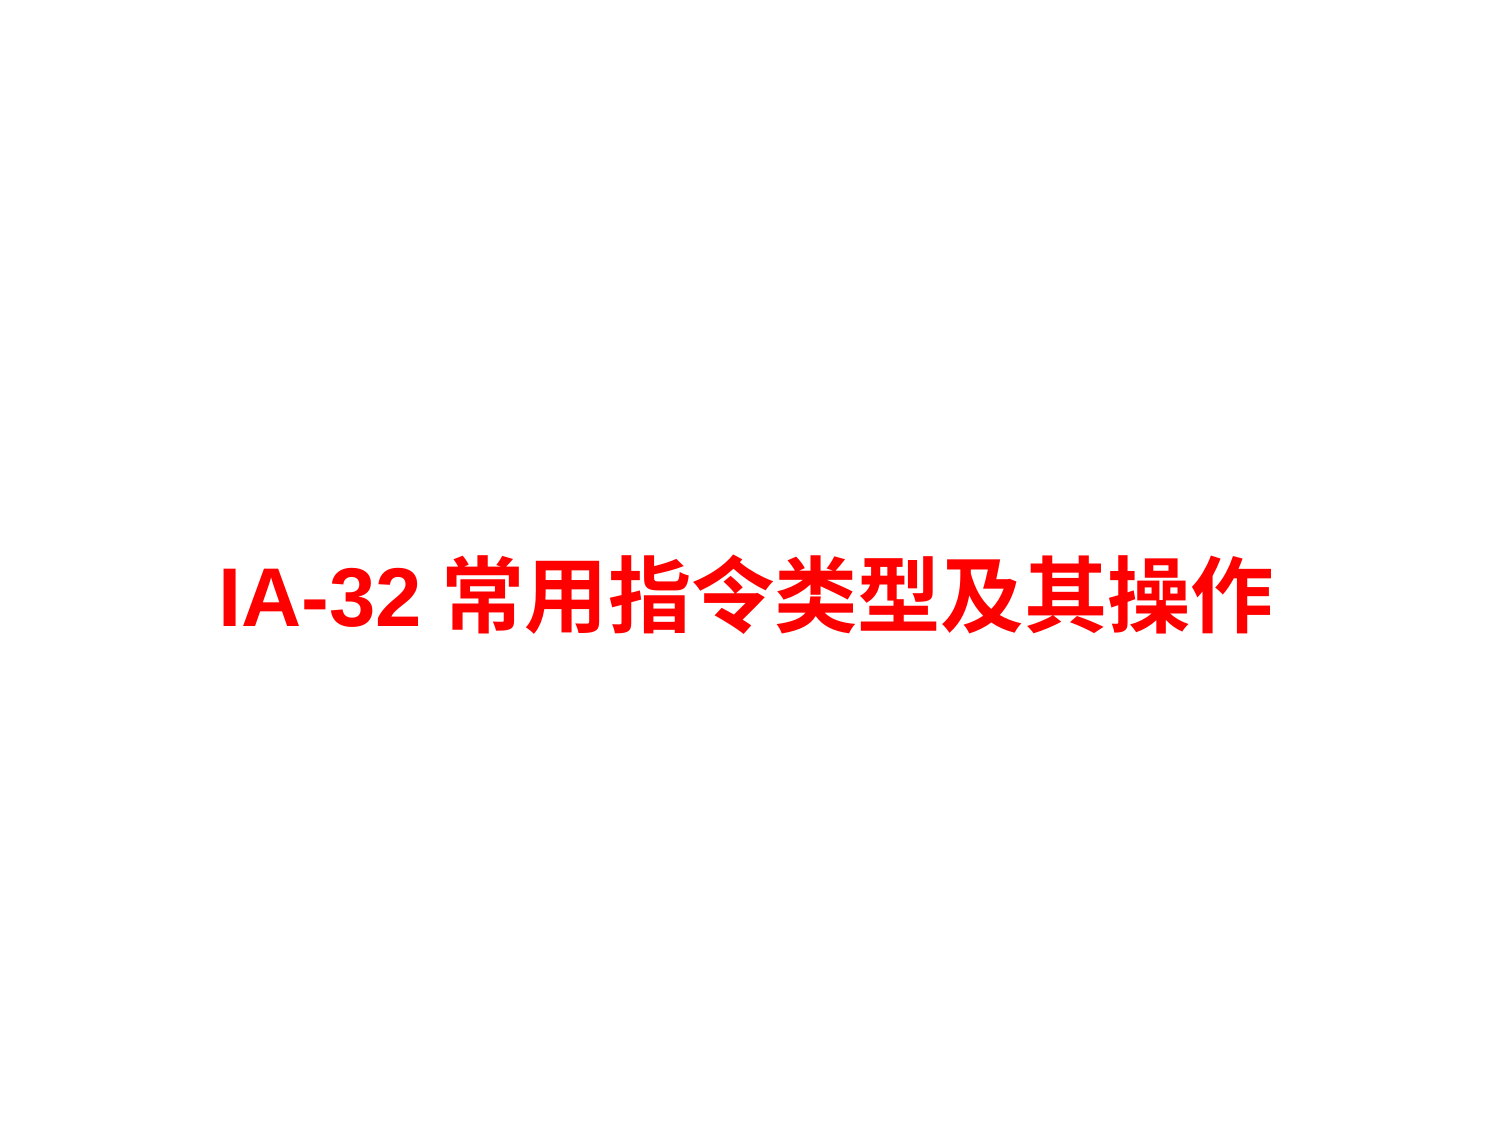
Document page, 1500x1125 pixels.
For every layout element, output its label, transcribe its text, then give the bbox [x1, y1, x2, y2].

title IA-32常用指令类型及其操作 [77, 33, 1415, 1014]
